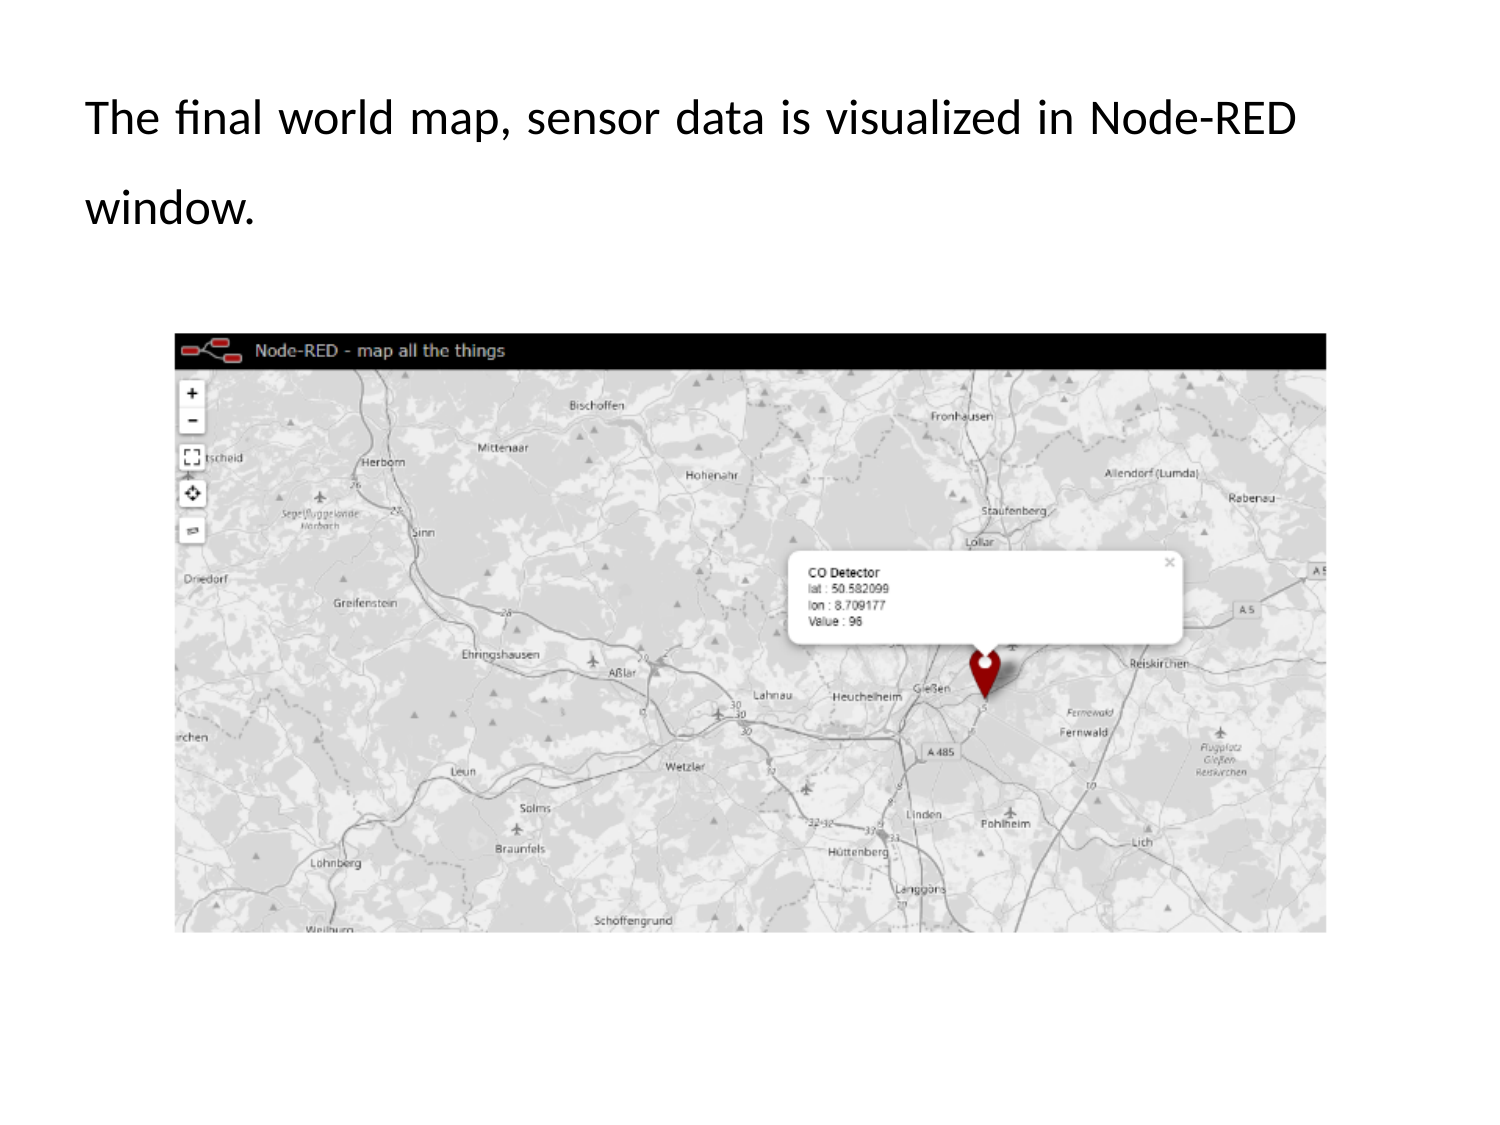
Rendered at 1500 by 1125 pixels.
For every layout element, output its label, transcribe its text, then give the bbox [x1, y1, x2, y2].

text_box The final world map, sensor data is visualized in Node-RED window. [70, 46, 1313, 242]
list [172, 331, 1328, 936]
